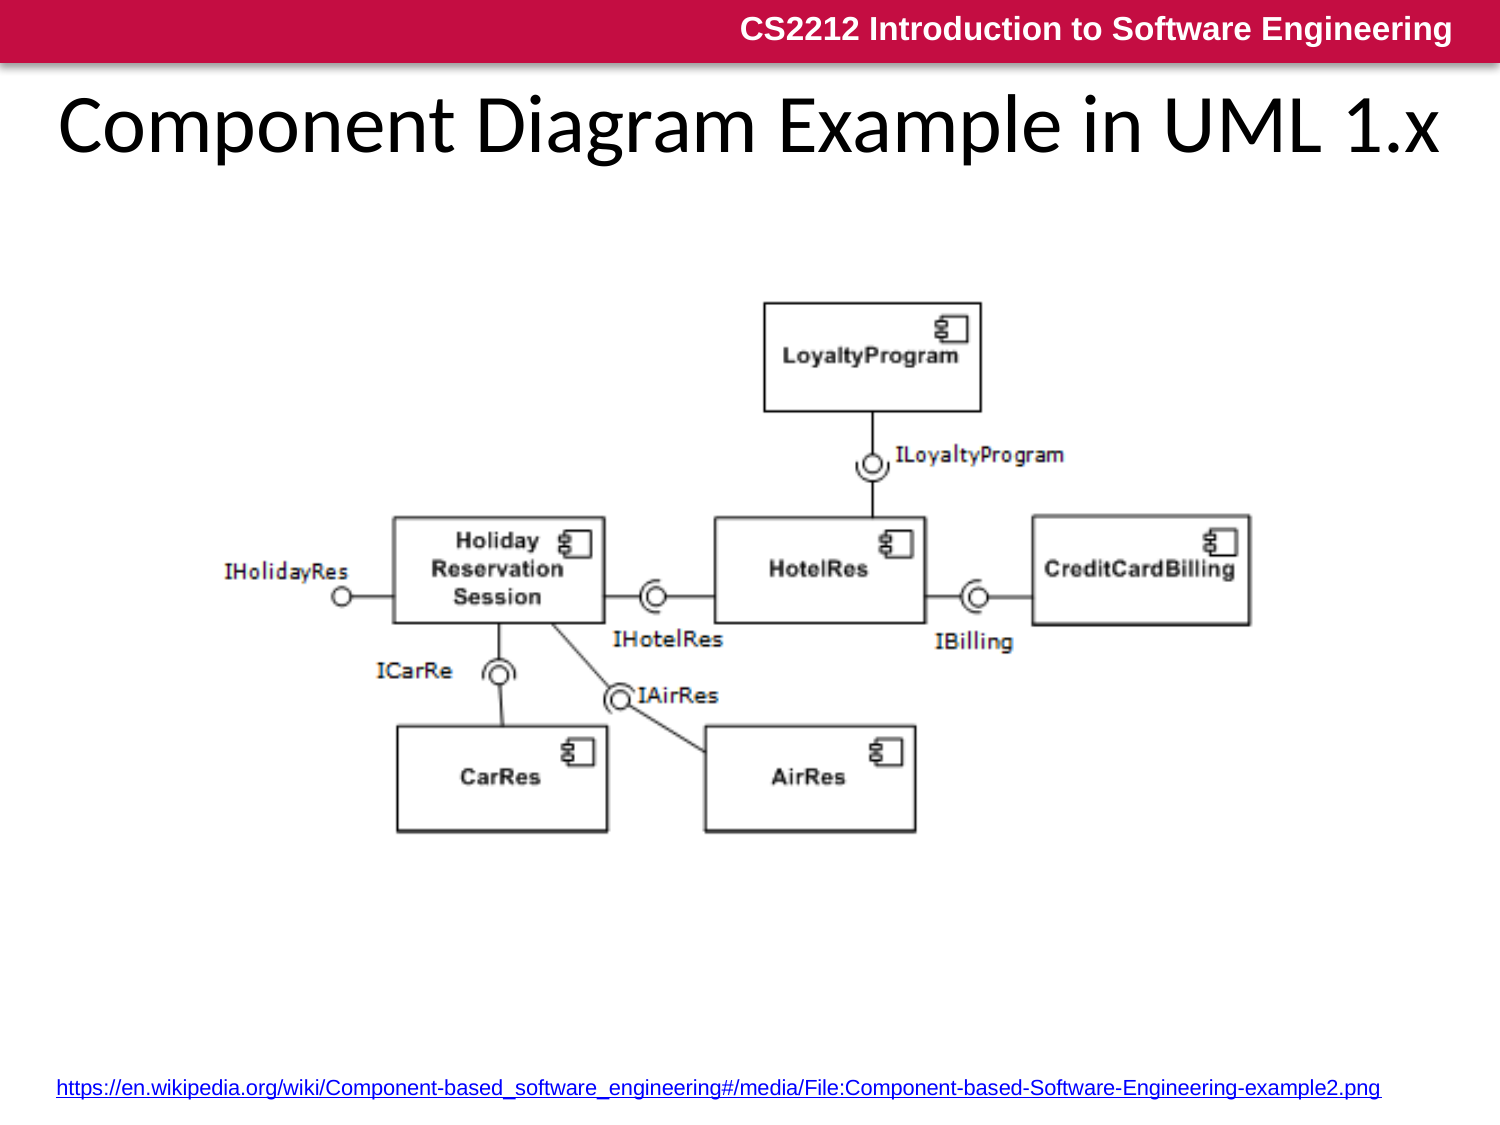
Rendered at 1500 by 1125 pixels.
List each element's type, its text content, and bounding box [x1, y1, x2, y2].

text_box https://en.wikipedia.org/wiki/Component-based_software_engineering#/media/File:Component-based-Software-Engineering-example2.png [41, 1066, 1398, 1108]
picture [174, 287, 1301, 851]
picture [0, 0, 1500, 63]
title Component Diagram Example in UML 1.x [24, 61, 1475, 250]
